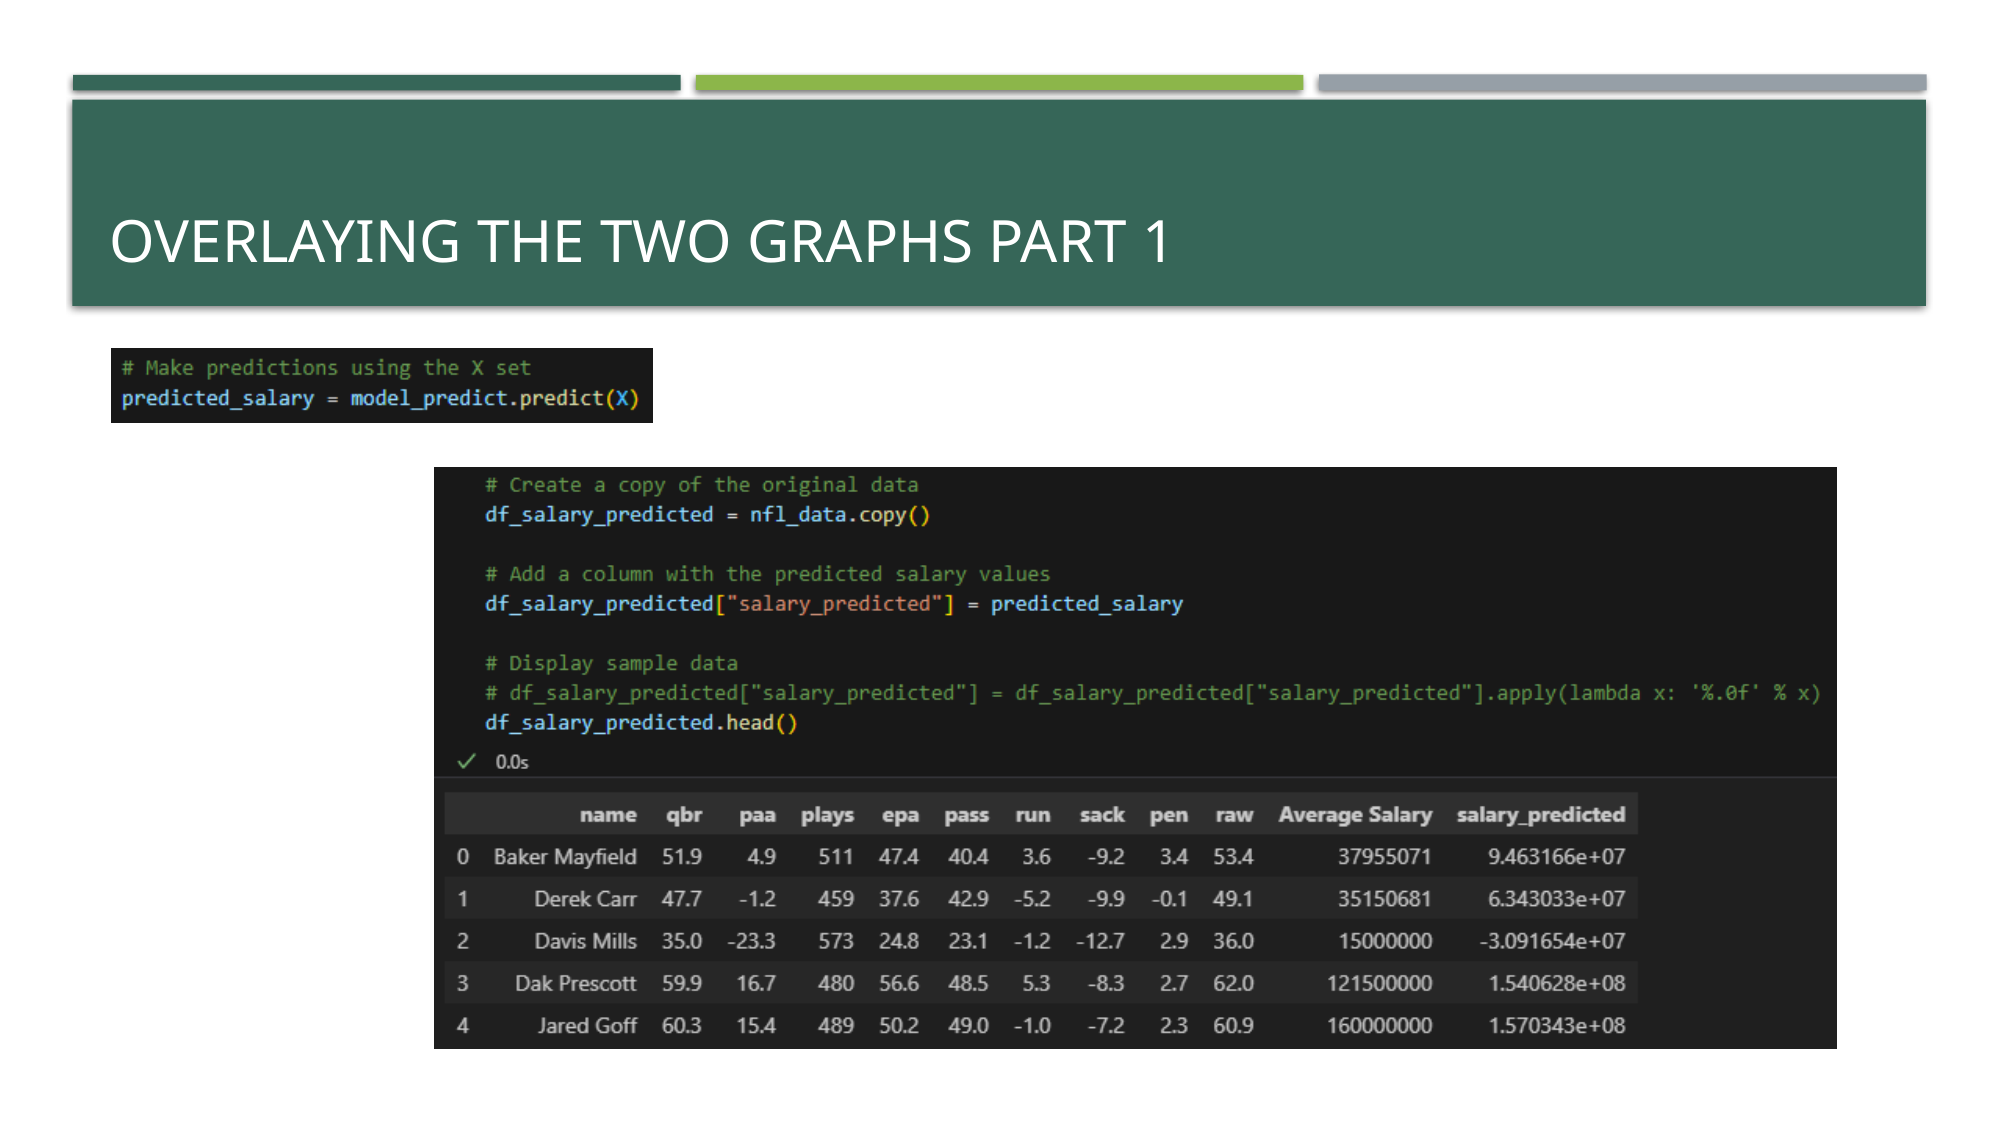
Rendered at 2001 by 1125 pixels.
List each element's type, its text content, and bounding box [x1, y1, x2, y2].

title Overlaying the two graphs part 1 [94, 119, 1904, 282]
picture [434, 466, 1837, 1049]
picture [111, 348, 653, 423]
